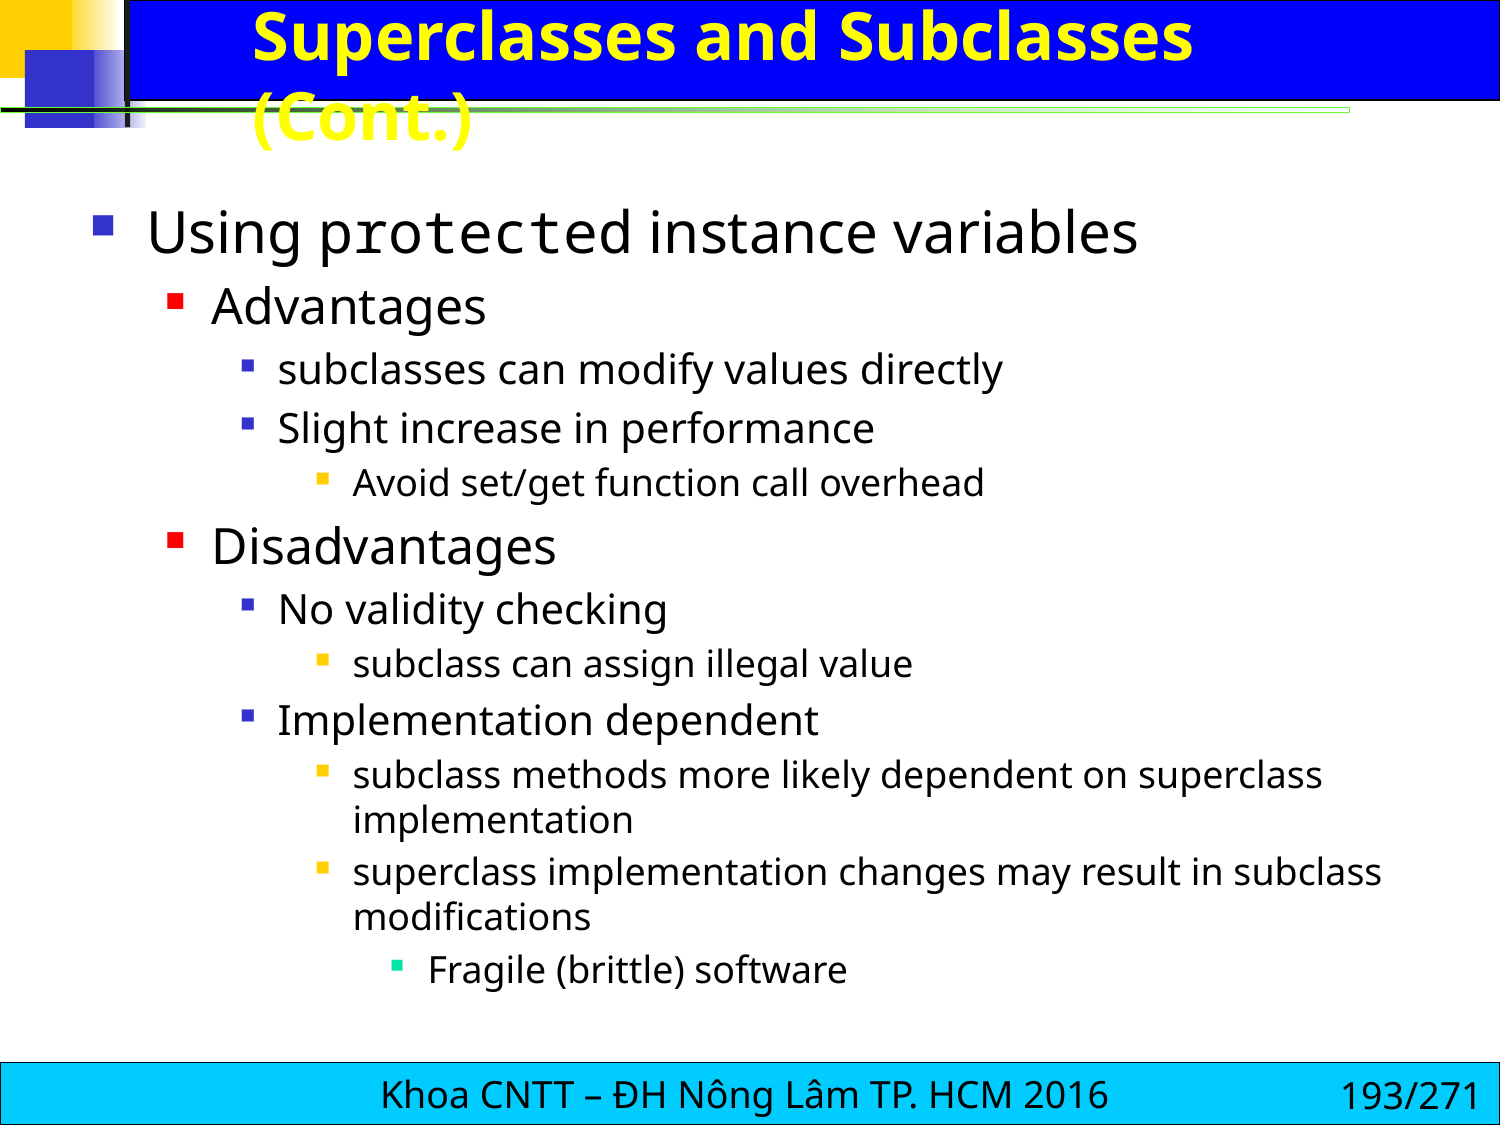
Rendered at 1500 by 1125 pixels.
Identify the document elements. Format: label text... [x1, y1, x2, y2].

list Using protected instance variables Advantages subclasses can modify values directly Slight increase in performance Avoid set/get function call overhead Disadvantages No validity checking subclass can assign illegal value Implementation dependent subclass methods more likely dependent on superclass implementation superclass implementation changes may result in subclass modifications Fragile (brittle) software [74, 187, 1426, 1013]
title Relationship between Superclasses and Subclasses (Cont.) [237, 24, 1426, 162]
